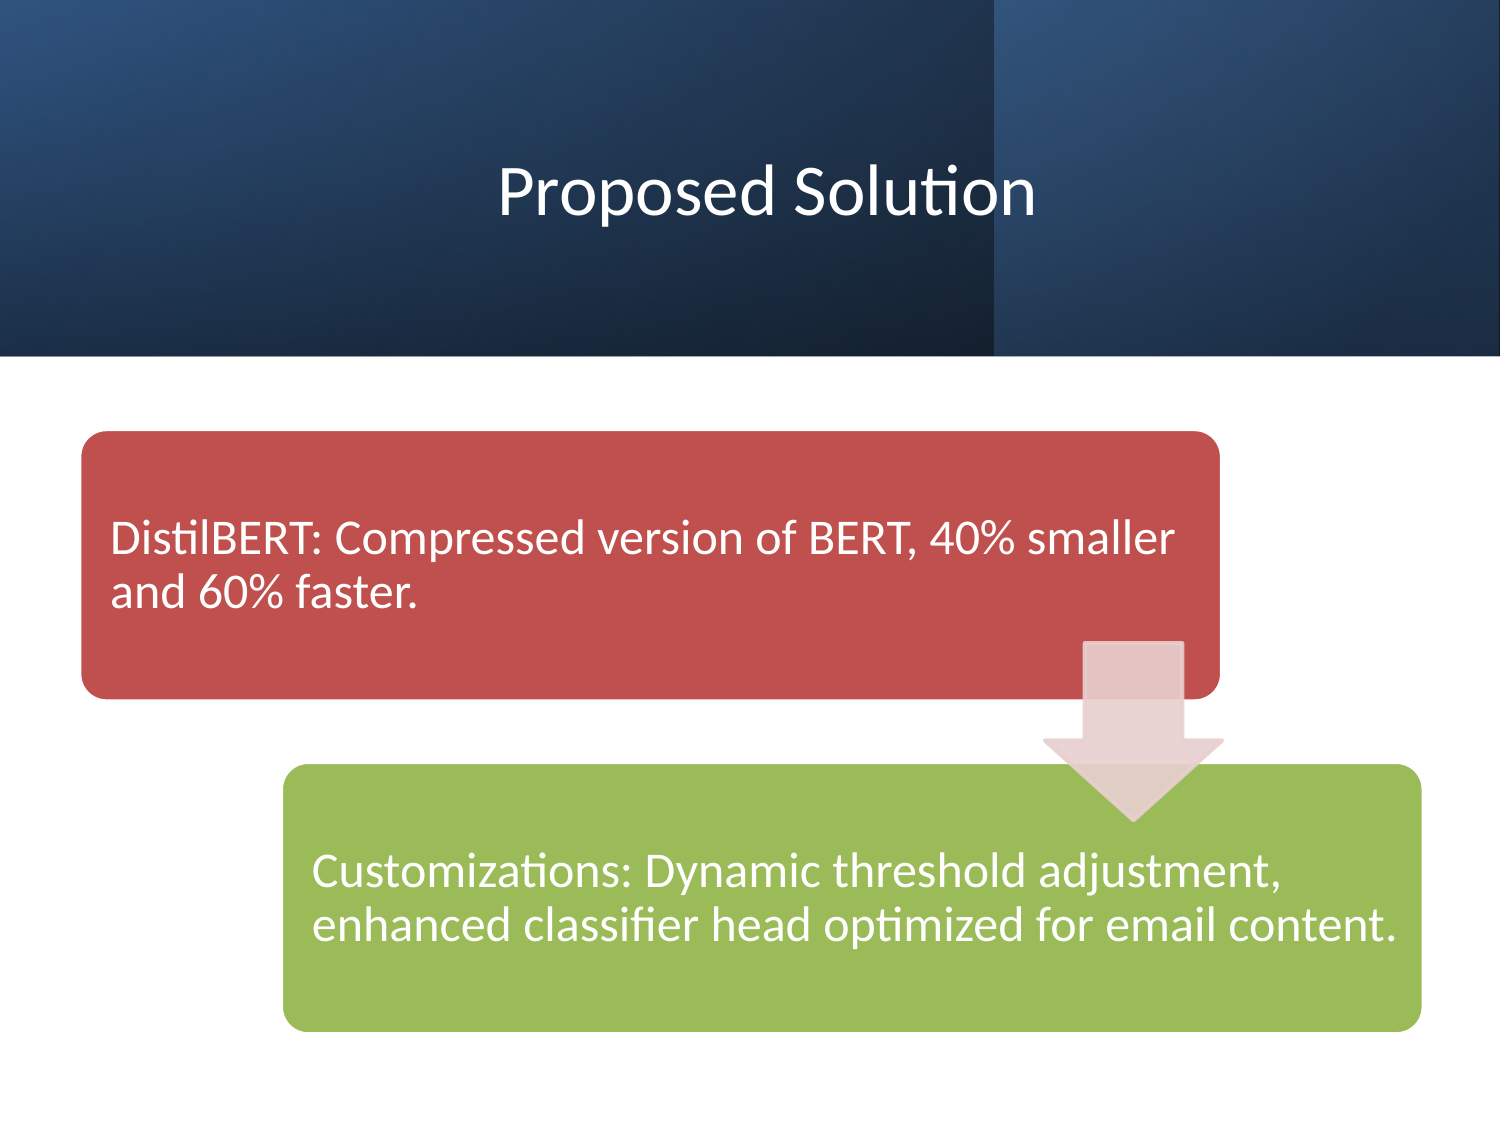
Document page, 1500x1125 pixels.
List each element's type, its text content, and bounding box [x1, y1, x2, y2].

text_box [0, 358, 1500, 1125]
title Proposed Solution [170, 57, 1366, 316]
text_box [0, 0, 1500, 358]
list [78, 428, 1424, 1035]
